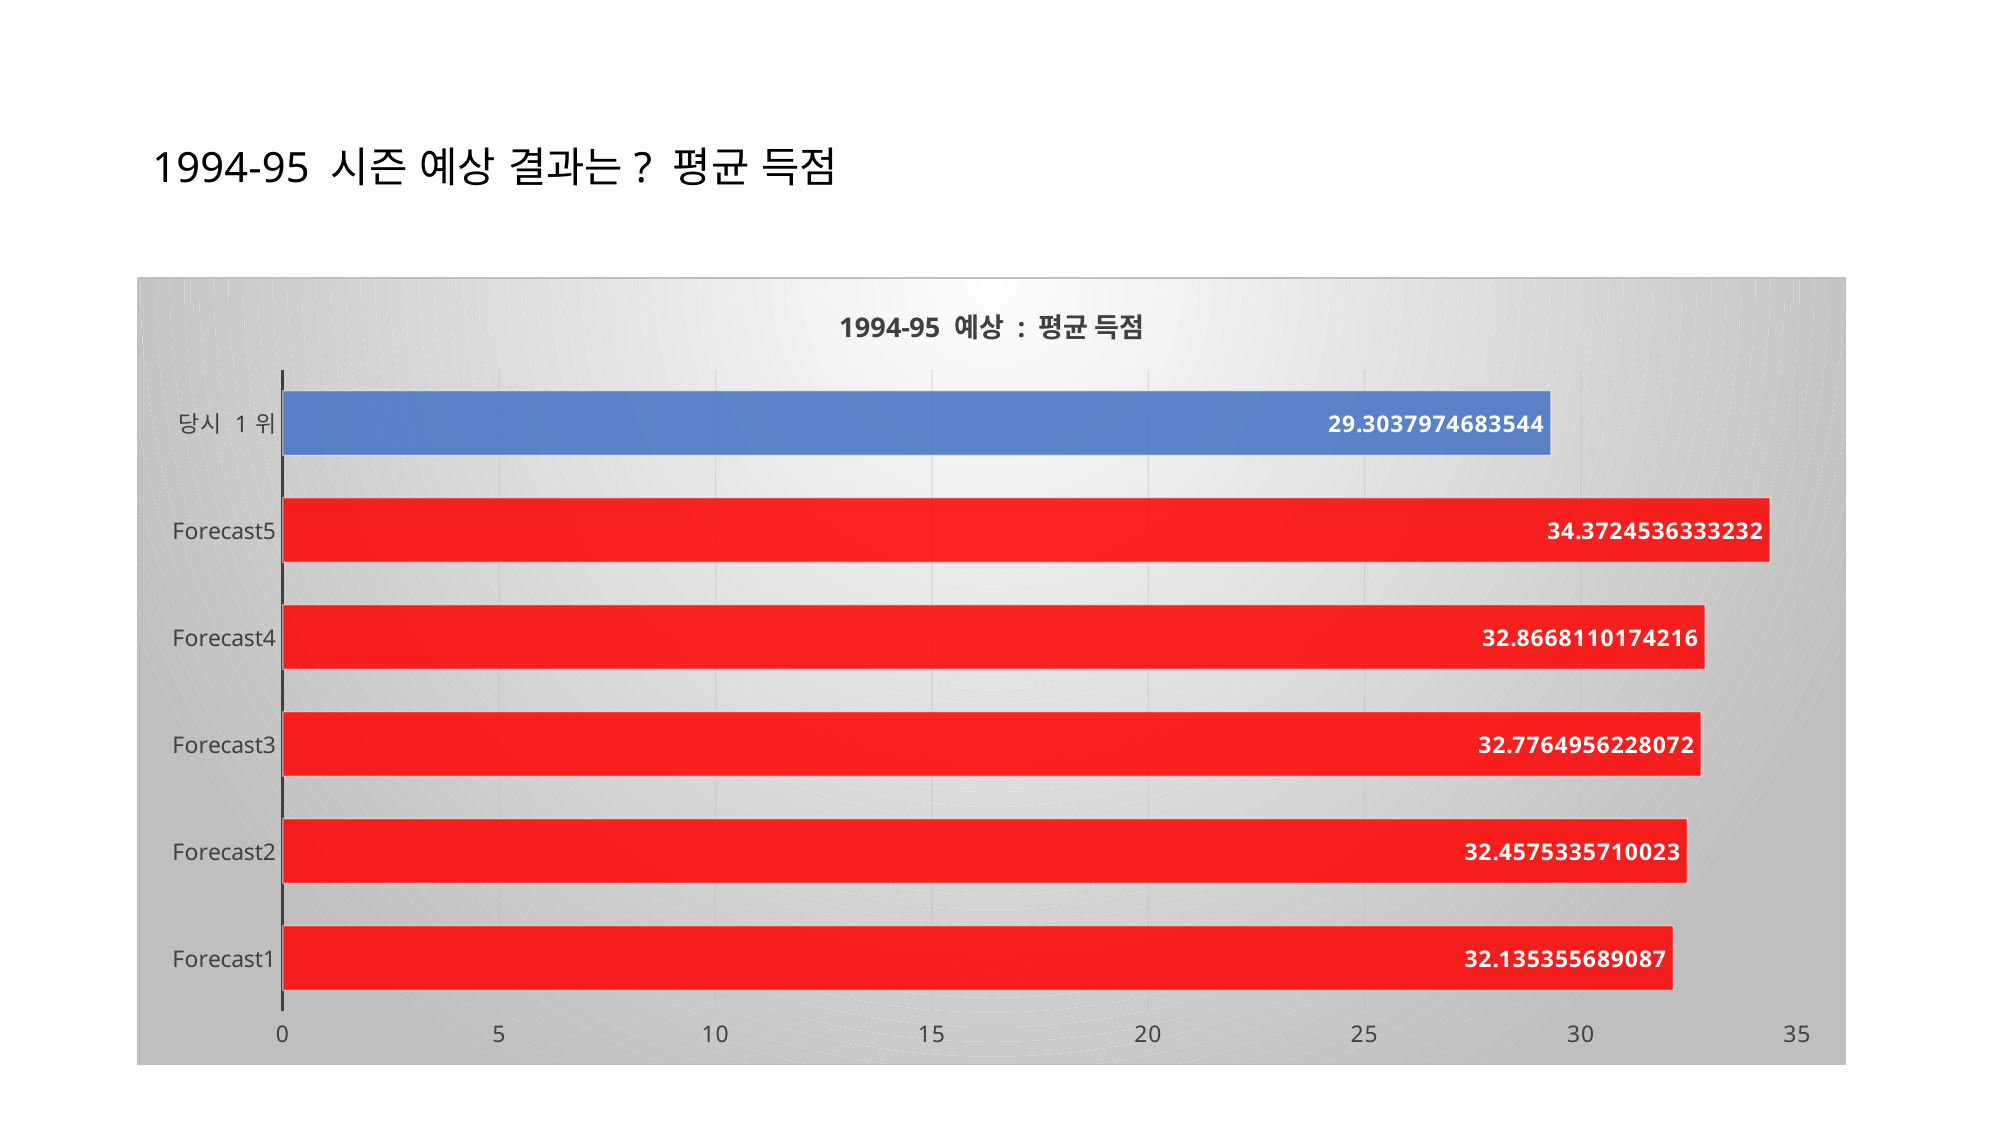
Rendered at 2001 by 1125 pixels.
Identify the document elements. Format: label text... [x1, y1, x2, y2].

chart [137, 277, 1847, 1066]
title 1994-95 시즌 예상 결과는? 평균 득점 [137, 59, 1863, 278]
